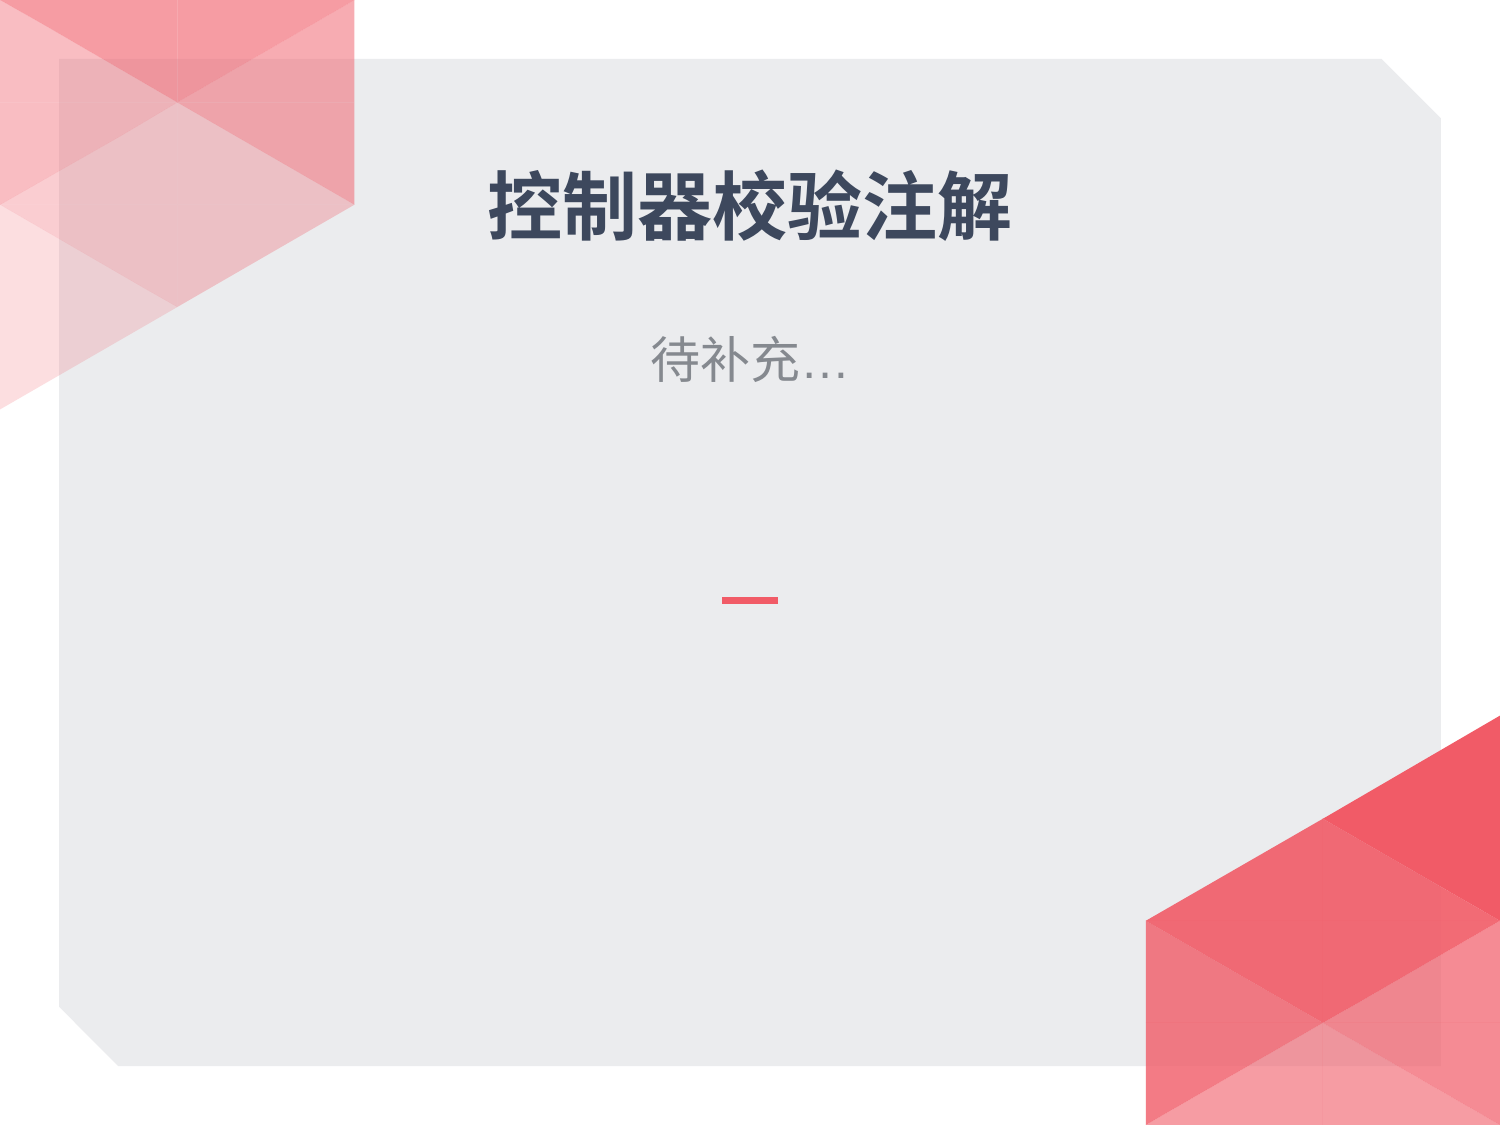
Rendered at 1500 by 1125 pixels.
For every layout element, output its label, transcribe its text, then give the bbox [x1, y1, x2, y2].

title 控制器校验注解 [100, 70, 1400, 250]
list 待补充… [100, 313, 1400, 428]
